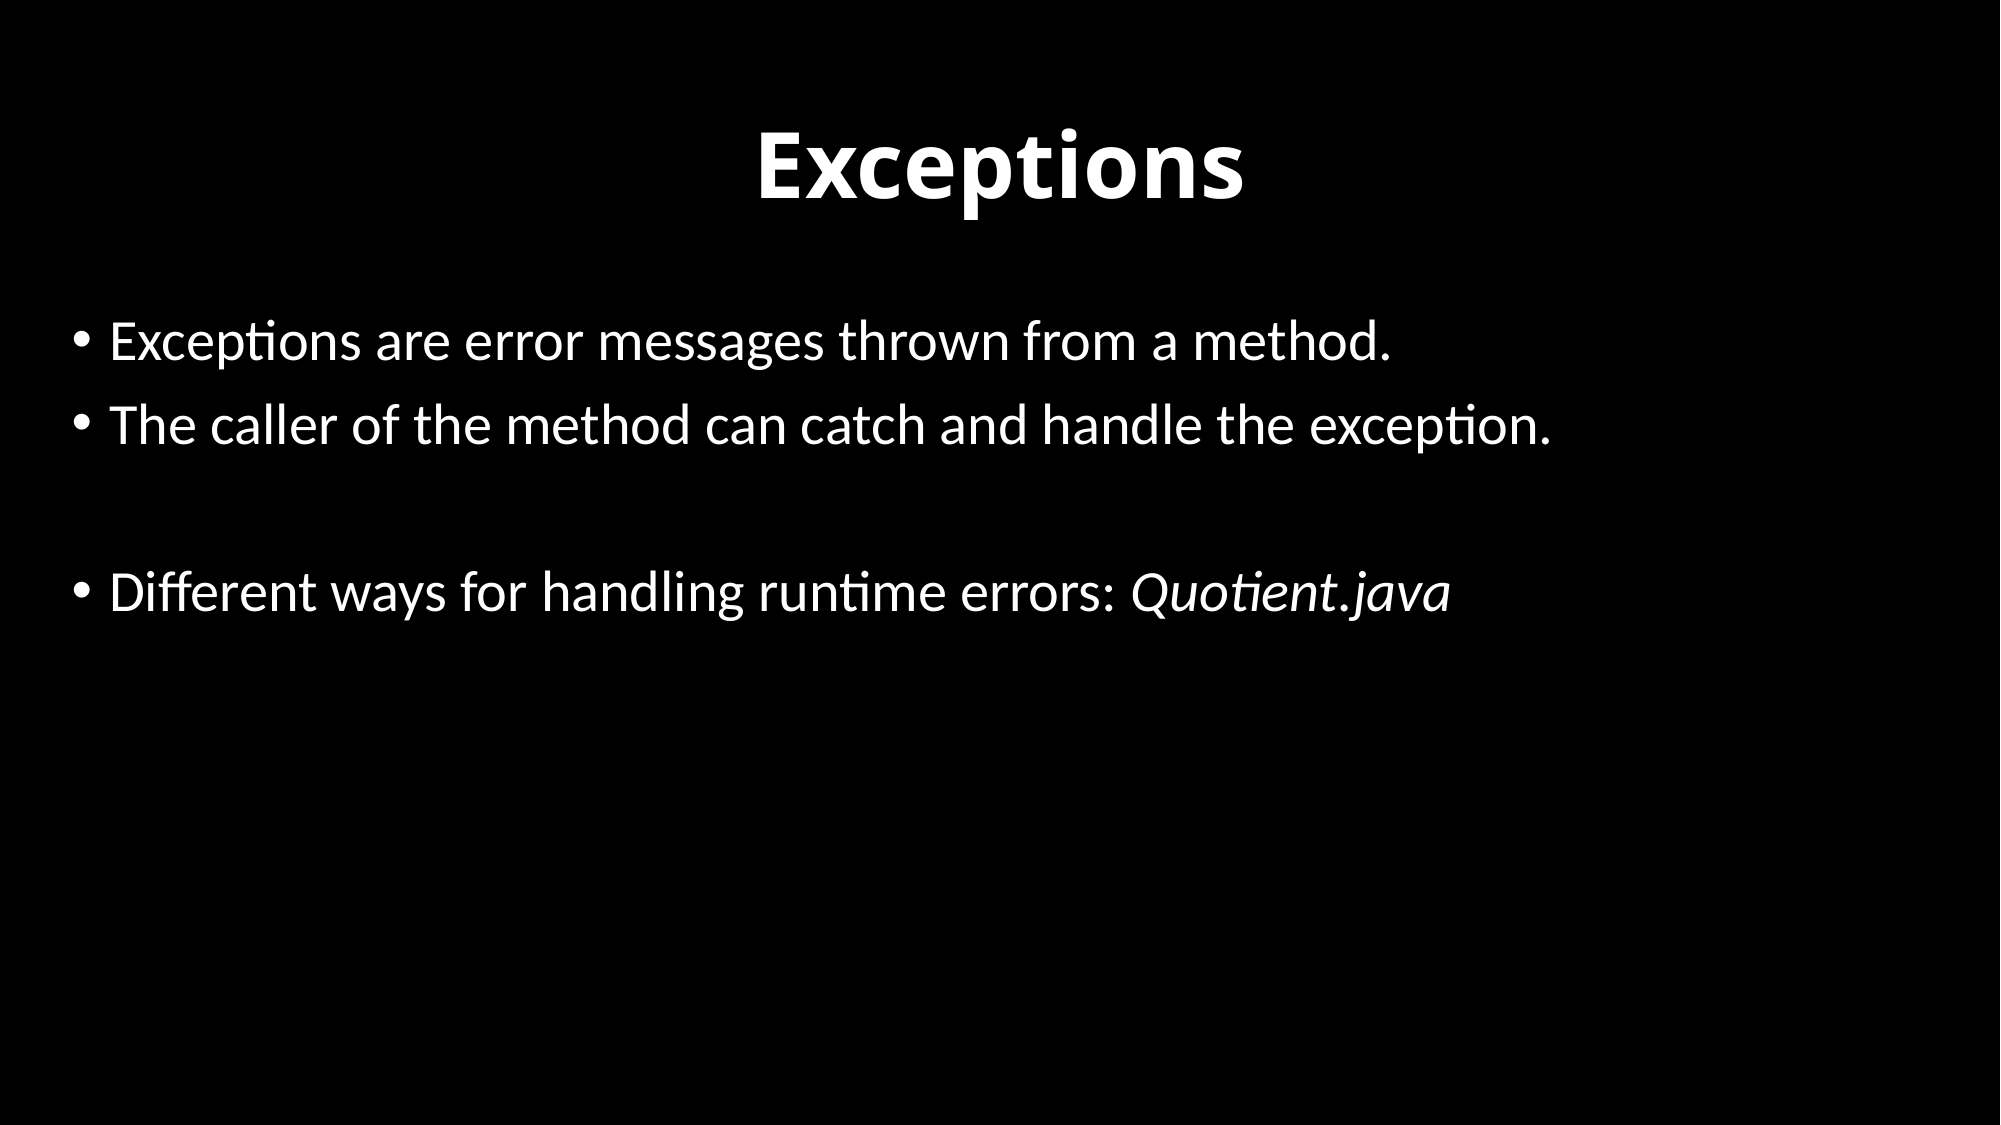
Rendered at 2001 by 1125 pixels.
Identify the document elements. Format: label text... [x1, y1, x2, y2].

title Exceptions [137, 59, 1863, 278]
list Exceptions are error messages thrown from a method. The caller of the method can catch and handle the exception. Different ways for handling runtime errors: Quotient.java [56, 302, 1944, 1017]
